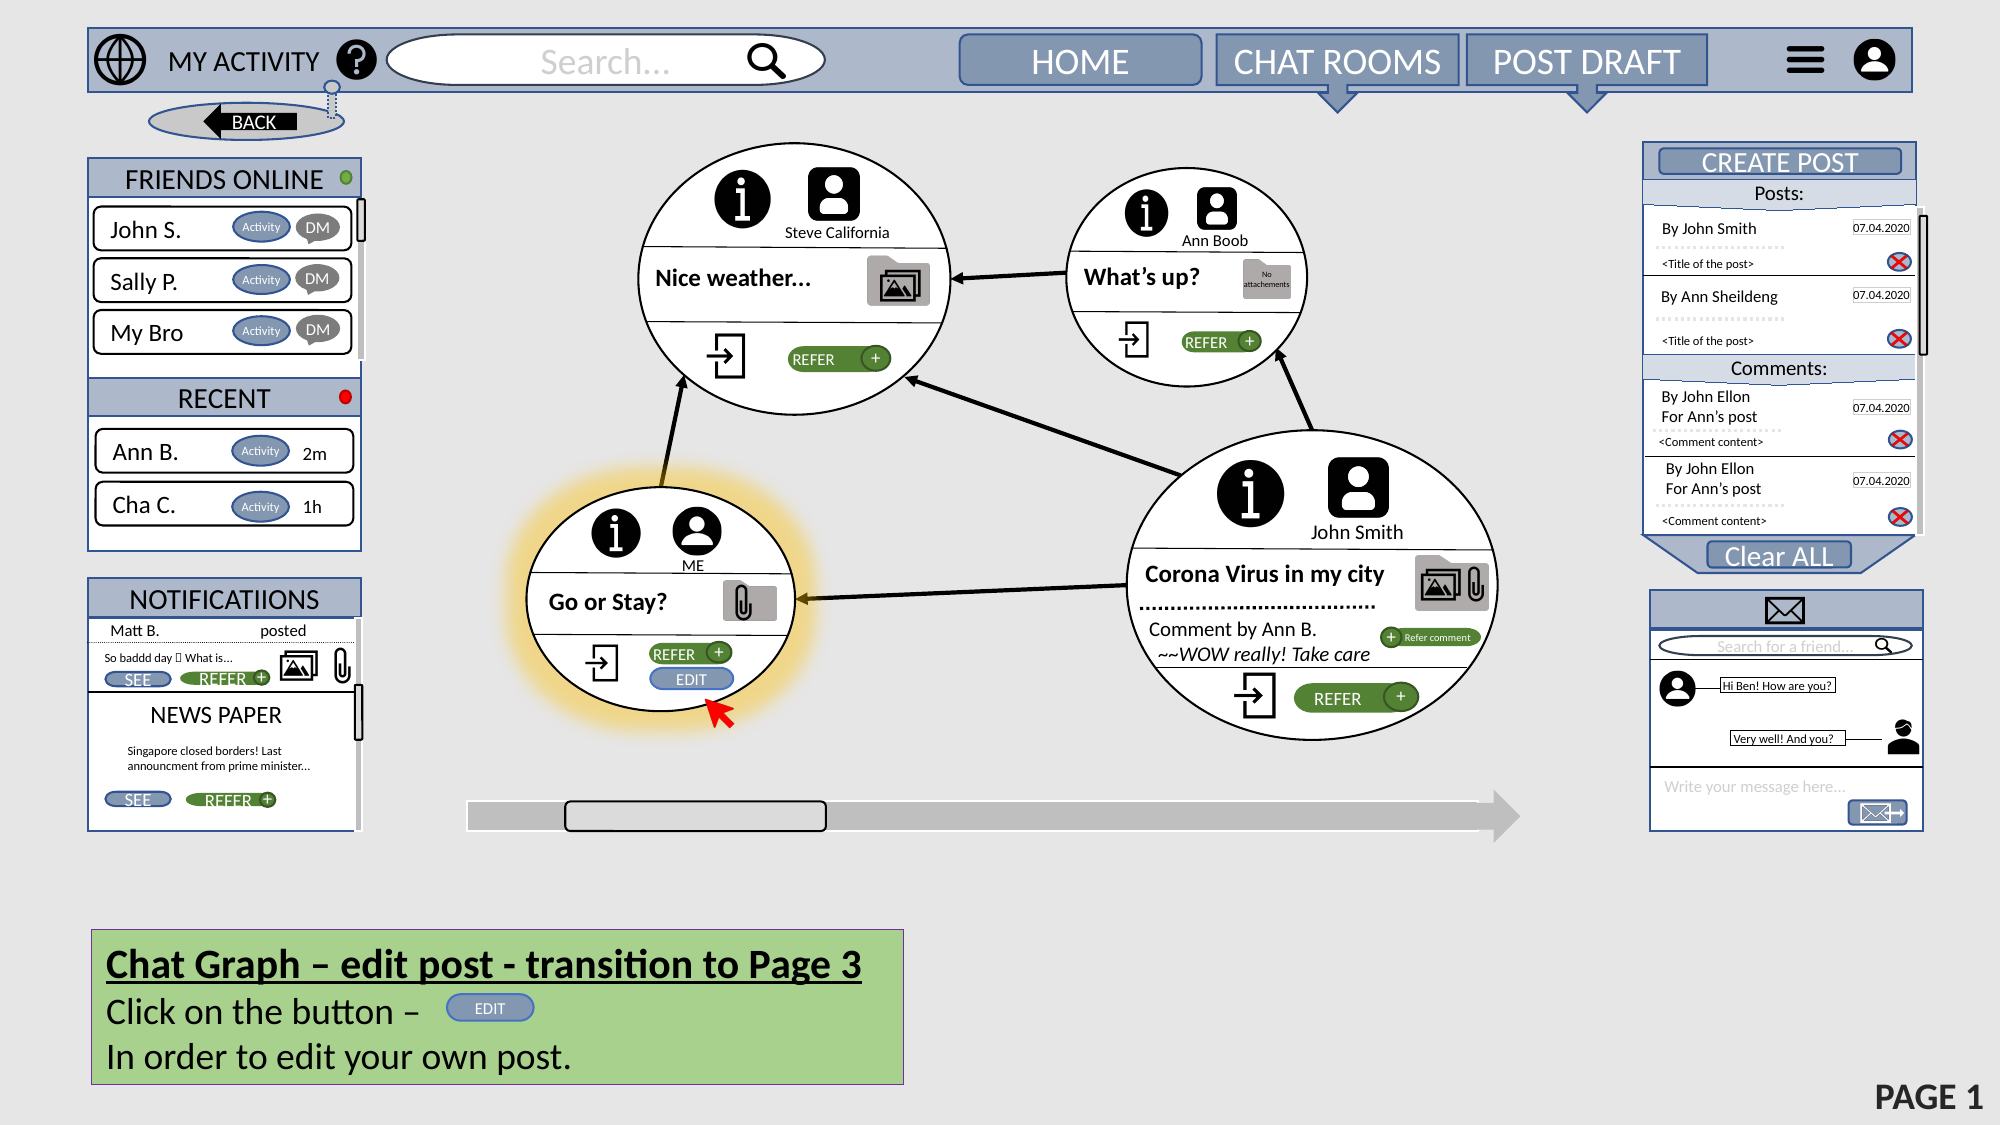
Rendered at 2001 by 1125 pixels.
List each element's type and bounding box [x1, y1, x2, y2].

text_box [87, 158, 365, 552]
text_box [526, 143, 1500, 1125]
picture [723, 583, 764, 623]
picture [1659, 670, 1696, 707]
text_box [87, 27, 1913, 141]
picture [879, 264, 922, 306]
picture [322, 645, 363, 686]
text_box [1348, 787, 1522, 846]
picture [1874, 637, 1893, 654]
text_box [1649, 589, 1924, 832]
picture [1761, 587, 1809, 634]
picture [87, 27, 153, 92]
picture [1880, 714, 1927, 761]
text_box [1859, 1064, 2000, 1125]
picture [279, 645, 319, 685]
picture [672, 506, 722, 556]
picture [1784, 38, 1827, 81]
text_box [1640, 141, 1929, 575]
text_box [87, 577, 364, 832]
picture [745, 41, 788, 81]
picture [331, 34, 382, 85]
picture [1853, 38, 1896, 81]
text_box [91, 929, 904, 1085]
picture [694, 688, 745, 739]
